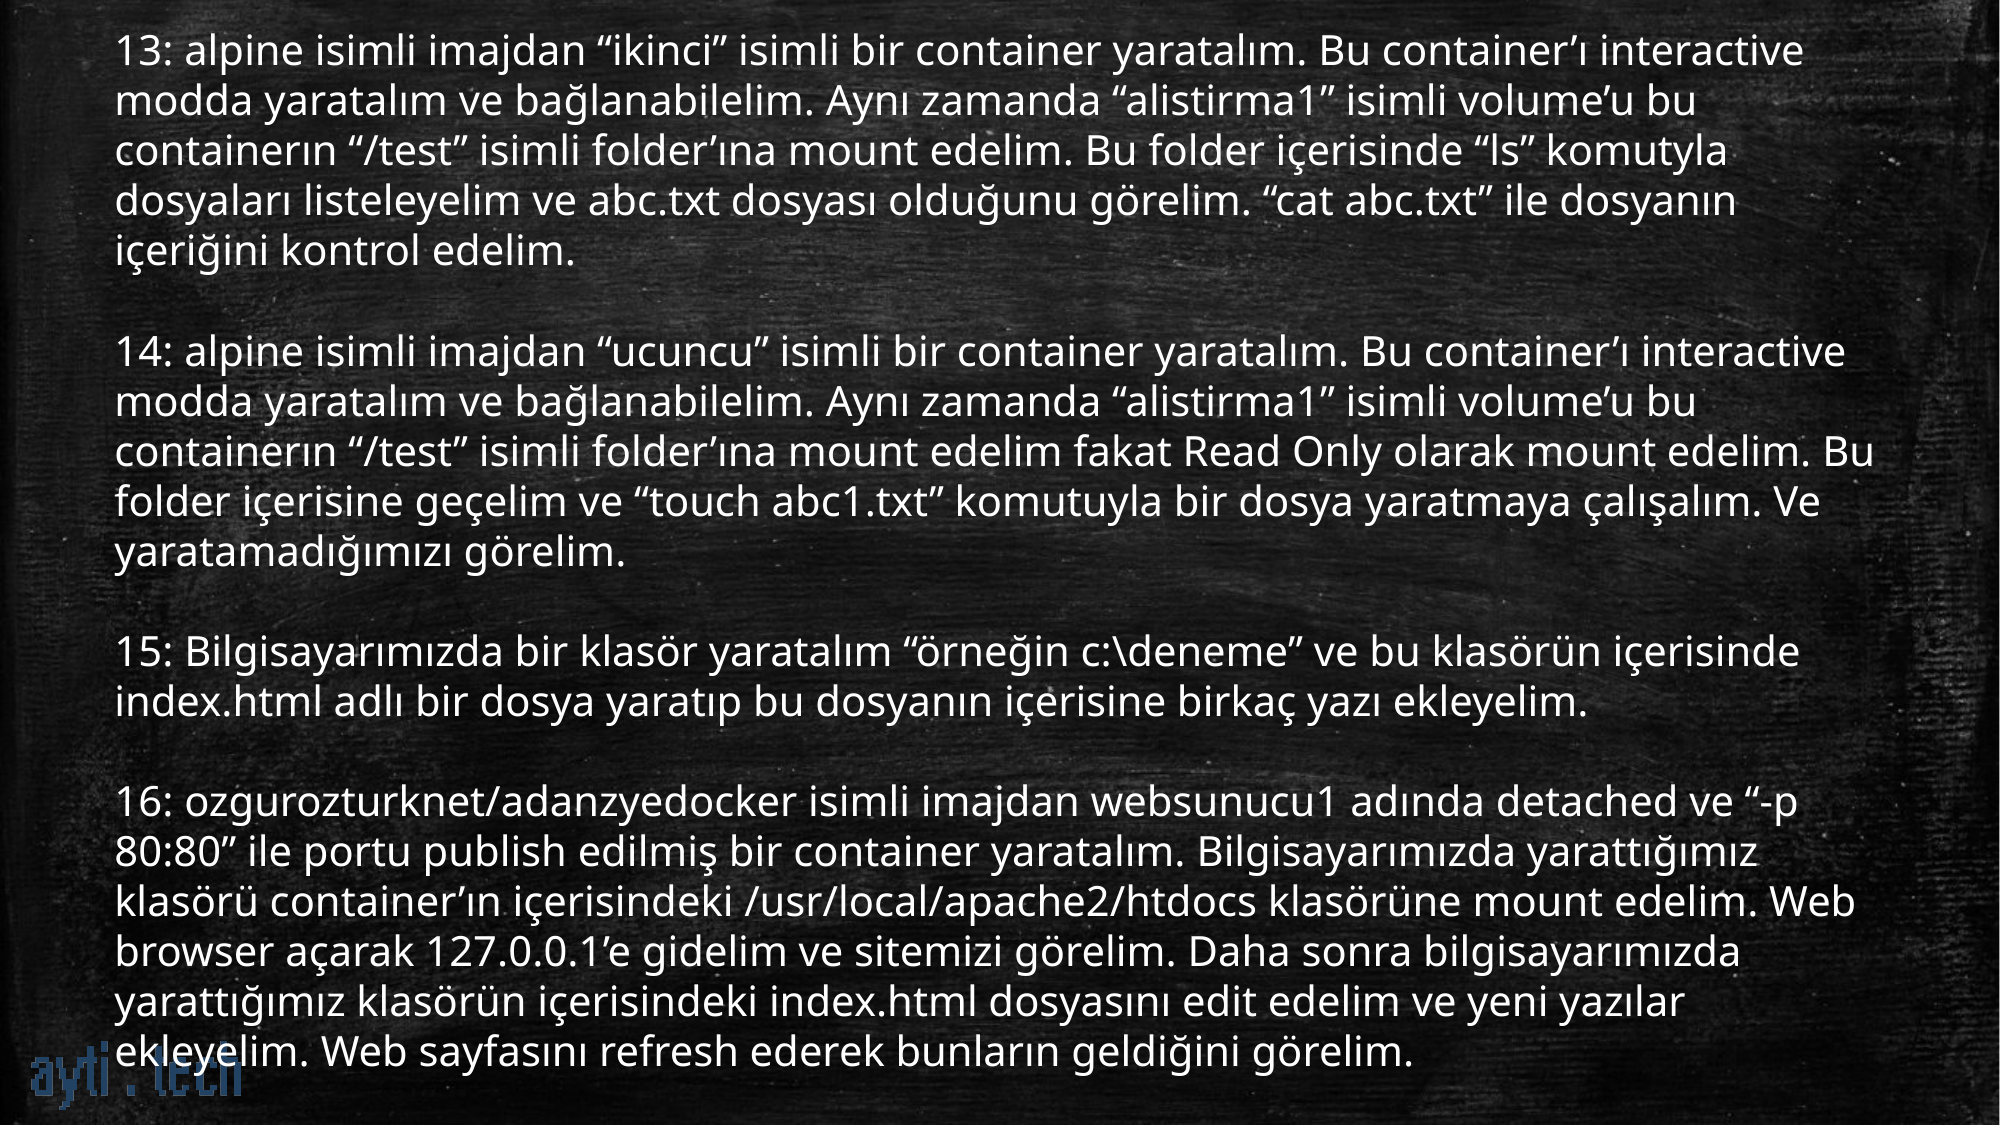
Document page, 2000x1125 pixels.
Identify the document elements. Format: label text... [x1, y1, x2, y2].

picture [24, 1035, 250, 1113]
text_box 13: alpine isimli imajdan “ikinci” isimli bir container yaratalım. Bu container’ı interactive modda yaratalım ve bağlanabilelim. Aynı zamanda “alistirma1” isimli volume’u bu containerın “/test” isimli folder’ına mount edelim. Bu folder içerisinde “ls” komutyla dosyaları listeleyelim ve abc.txt dosyası olduğunu görelim. “cat abc.txt” ile dosyanın içeriğini kontrol edelim. 14: alpine isimli imajdan “ucuncu” isimli bir container yaratalım. Bu container’ı interactive modda yaratalım ve bağlanabilelim. Aynı zamanda “alistirma1” isimli volume’u bu containerın “/test” isimli folder’ına mount edelim fakat Read Only olarak mount edelim. Bu folder içerisine geçelim ve “touch abc1.txt” komutuyla bir dosya yaratmaya çalışalım. Ve yaratamadığımızı görelim. 15: Bilgisayarımızda bir klasör yaratalım “örneğin c:\deneme” ve bu klasörün içerisinde index.html adlı bir dosya yaratıp bu dosyanın içerisine birkaç yazı ekleyelim. 16: ozgurozturknet/adanzyedocker isimli imajdan websunucu1 adında detached ve “-p 80:80” ile portu publish edilmiş bir container yaratalım. Bilgisayarımızda yarattığımız klasörü container’ın içerisindeki /usr/local/apache2/htdocs klasörüne mount edelim. Web browser açarak 127.0.0.1’e gidelim ve sitemizi görelim. Daha sonra bilgisayarımızda yarattığımız klasörün içerisindeki index.html dosyasını edit edelim ve yeni yazılar ekleyelim. Web sayfasını refresh ederek bunların geldiğini görelim. 17: Tüm çalışan container’ları silelim. [99, 16, 1900, 1125]
